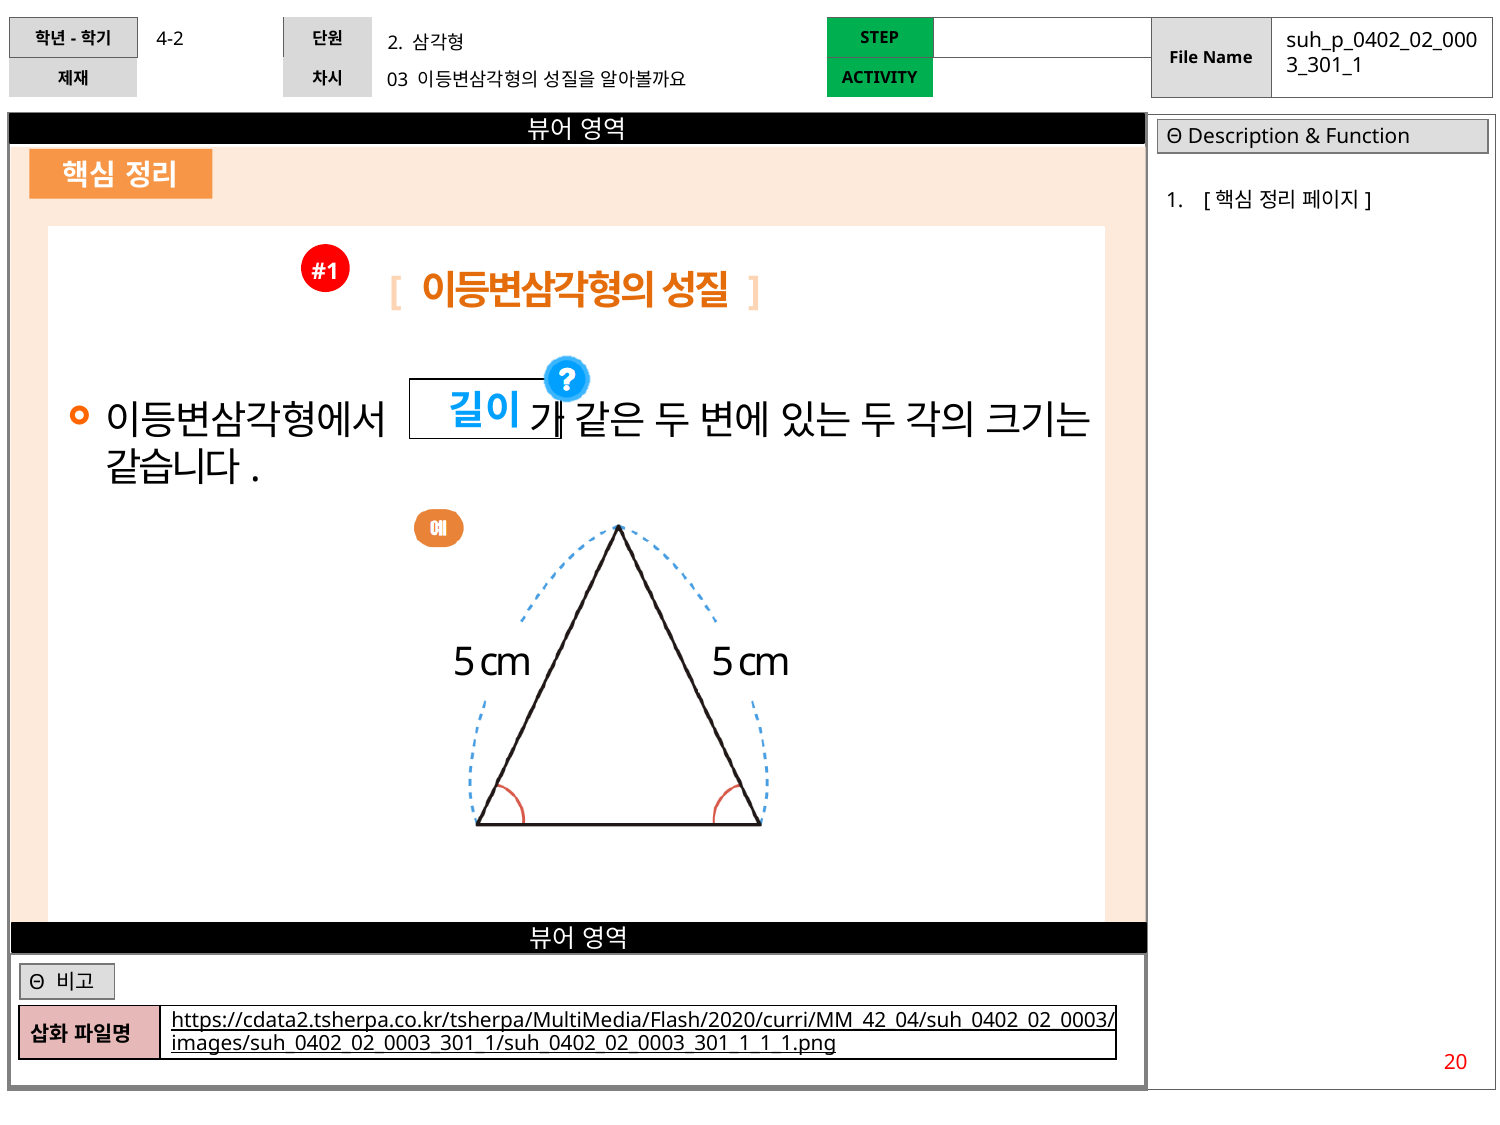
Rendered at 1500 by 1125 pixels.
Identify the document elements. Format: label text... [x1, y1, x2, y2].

table_header https://cdata2.tsherpa.co.kr/tsherpa/MultiMedia/Flash/2020/curri/MM_42_04/suh_0402_02_0003/images/suh_0402_02_0003_301_1/suh_0402_02_0003_301_1_1_1.png [161, 1006, 1115, 1058]
text_box suh_p_0402_02_0003_301_1 [1271, 18, 1500, 84]
text_box 2. 삼각형 [372, 23, 828, 48]
picture [387, 472, 813, 856]
text_box 길이 [409, 378, 561, 439]
text_box [핵심 정리 페이지] [1151, 179, 1500, 344]
table_header Θ Description & Function [1158, 120, 1487, 152]
text_box #1 [298, 242, 352, 295]
text_box 이등변삼각형에서 가 같은 두 변에 있는 두 각의 크기는 같습니다. [90, 387, 1105, 498]
table_header 삽화 파일명 [20, 1006, 159, 1058]
text_box 핵심 정리 [29, 148, 213, 199]
picture [67, 401, 91, 428]
picture [537, 350, 597, 409]
text_box 03 이등변삼각형의 성질을 알아볼까요 [372, 60, 821, 96]
text_box [ 이등변삼각형의 성질 ] [63, 257, 1086, 320]
text_box 4-2 [141, 18, 284, 55]
